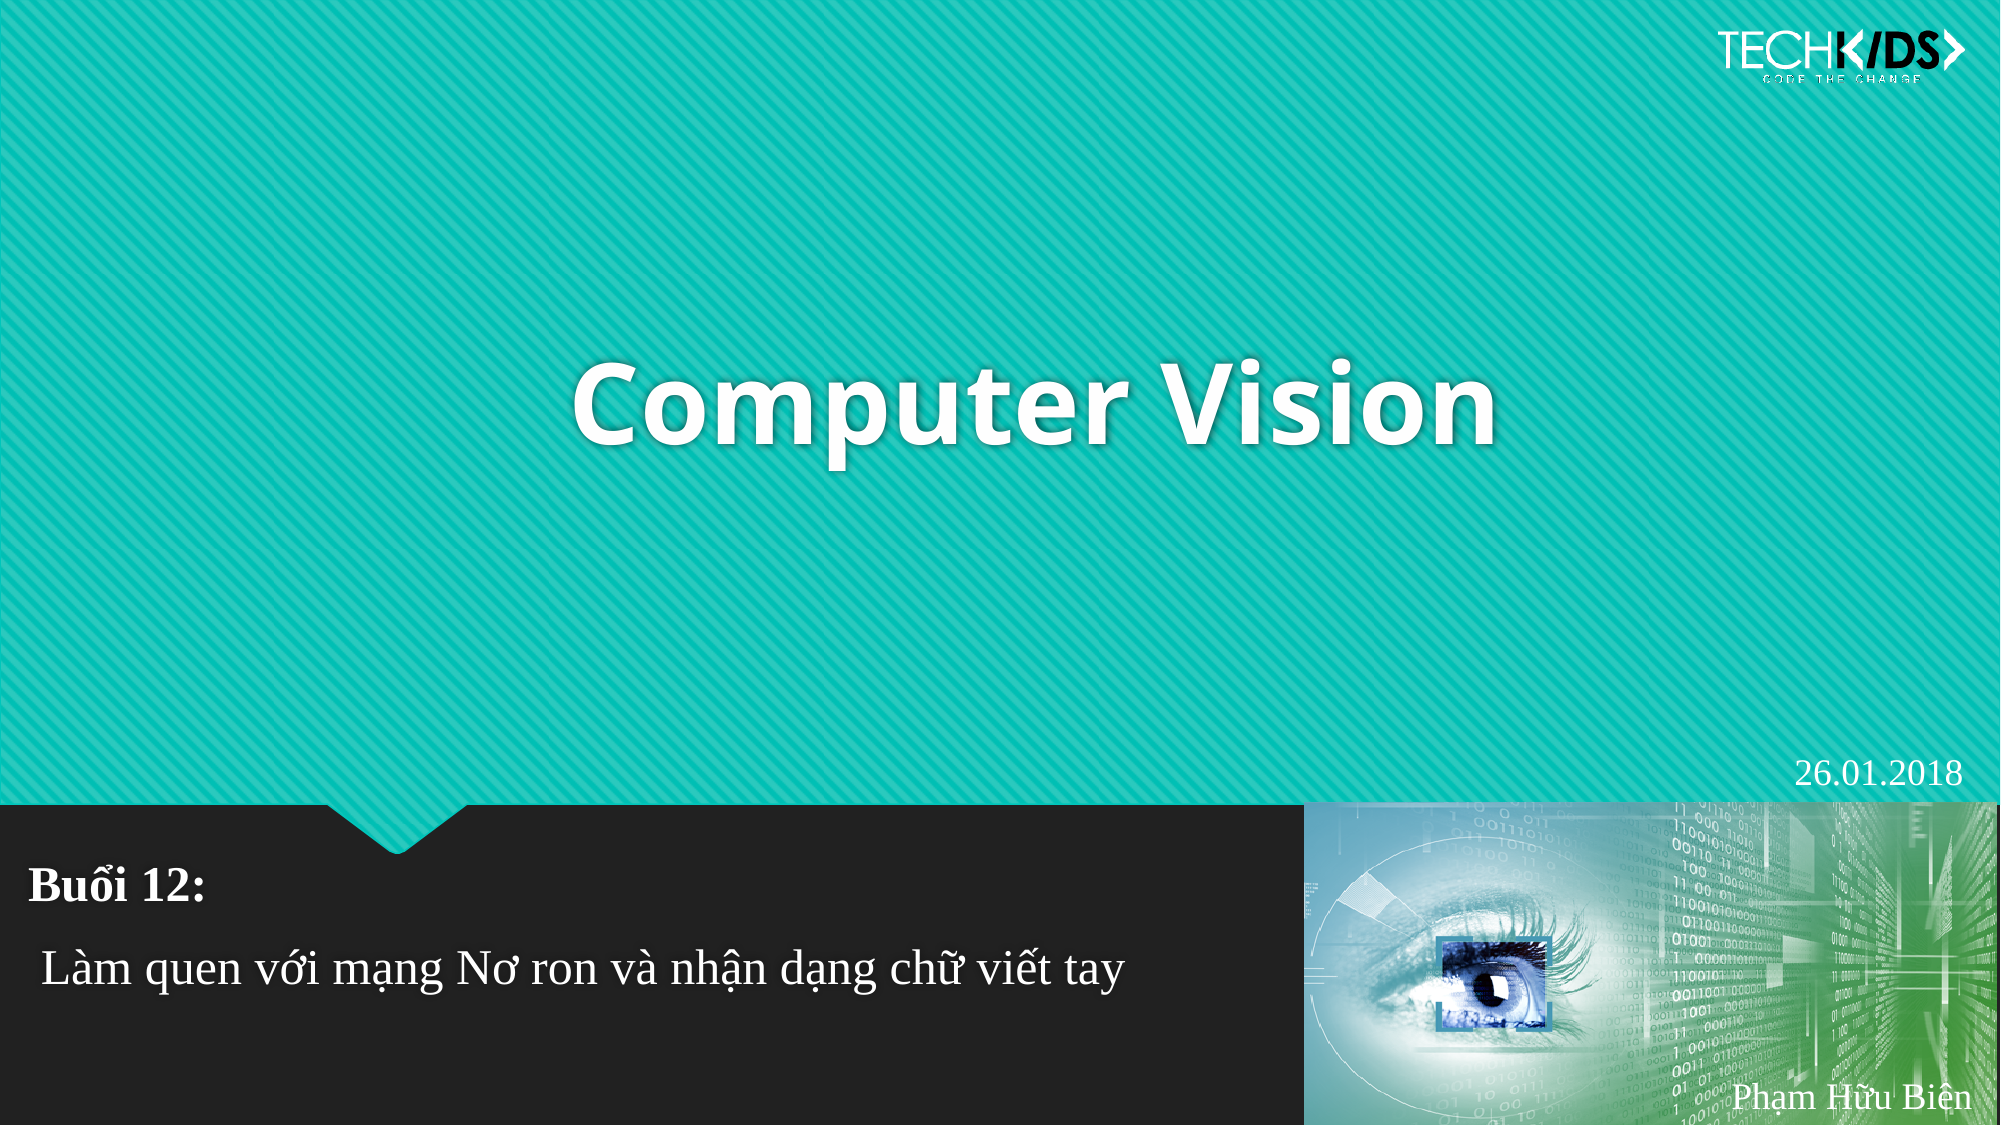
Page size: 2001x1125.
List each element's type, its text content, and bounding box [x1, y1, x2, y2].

text_box 26.01.2018 [1779, 740, 1997, 801]
title Computer Vision [111, 121, 1961, 770]
picture [1304, 801, 1997, 1125]
subtitle Buổi 12: Làm quen với mạng Nơ ron và nhận dạng chữ viết tay [13, 844, 1281, 1095]
